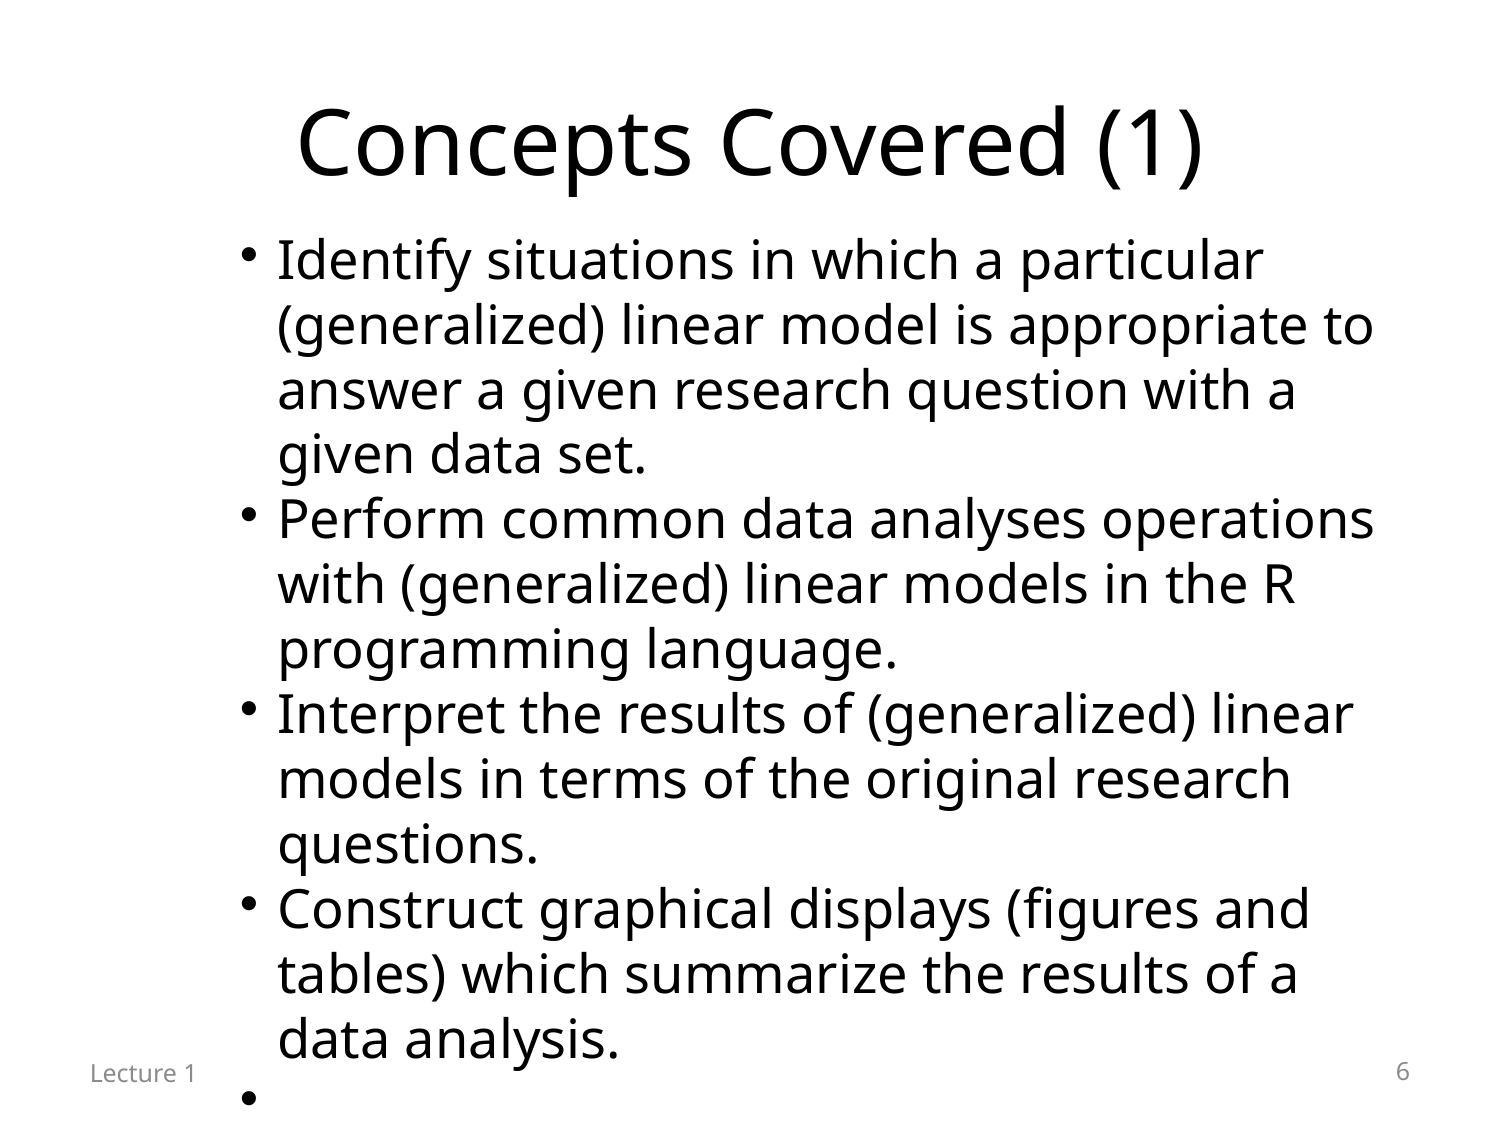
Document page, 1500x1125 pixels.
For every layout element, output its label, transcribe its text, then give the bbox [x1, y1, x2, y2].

text_box Identify situations in which a particular (generalized) linear model is appropriate to answer a given research question with a given data set. Perform common data analyses operations with (generalized) linear models in the R programming language. Interpret the results of (generalized) linear models in terms of the original research questions. Construct graphical displays (figures and tables) which summarize the results of a data analysis. [74, 217, 1425, 960]
text_box Lecture 1 [75, 1042, 425, 1103]
text_box Concepts Covered (1) [74, 45, 1425, 217]
text_box <number> [1074, 1042, 1425, 1103]
